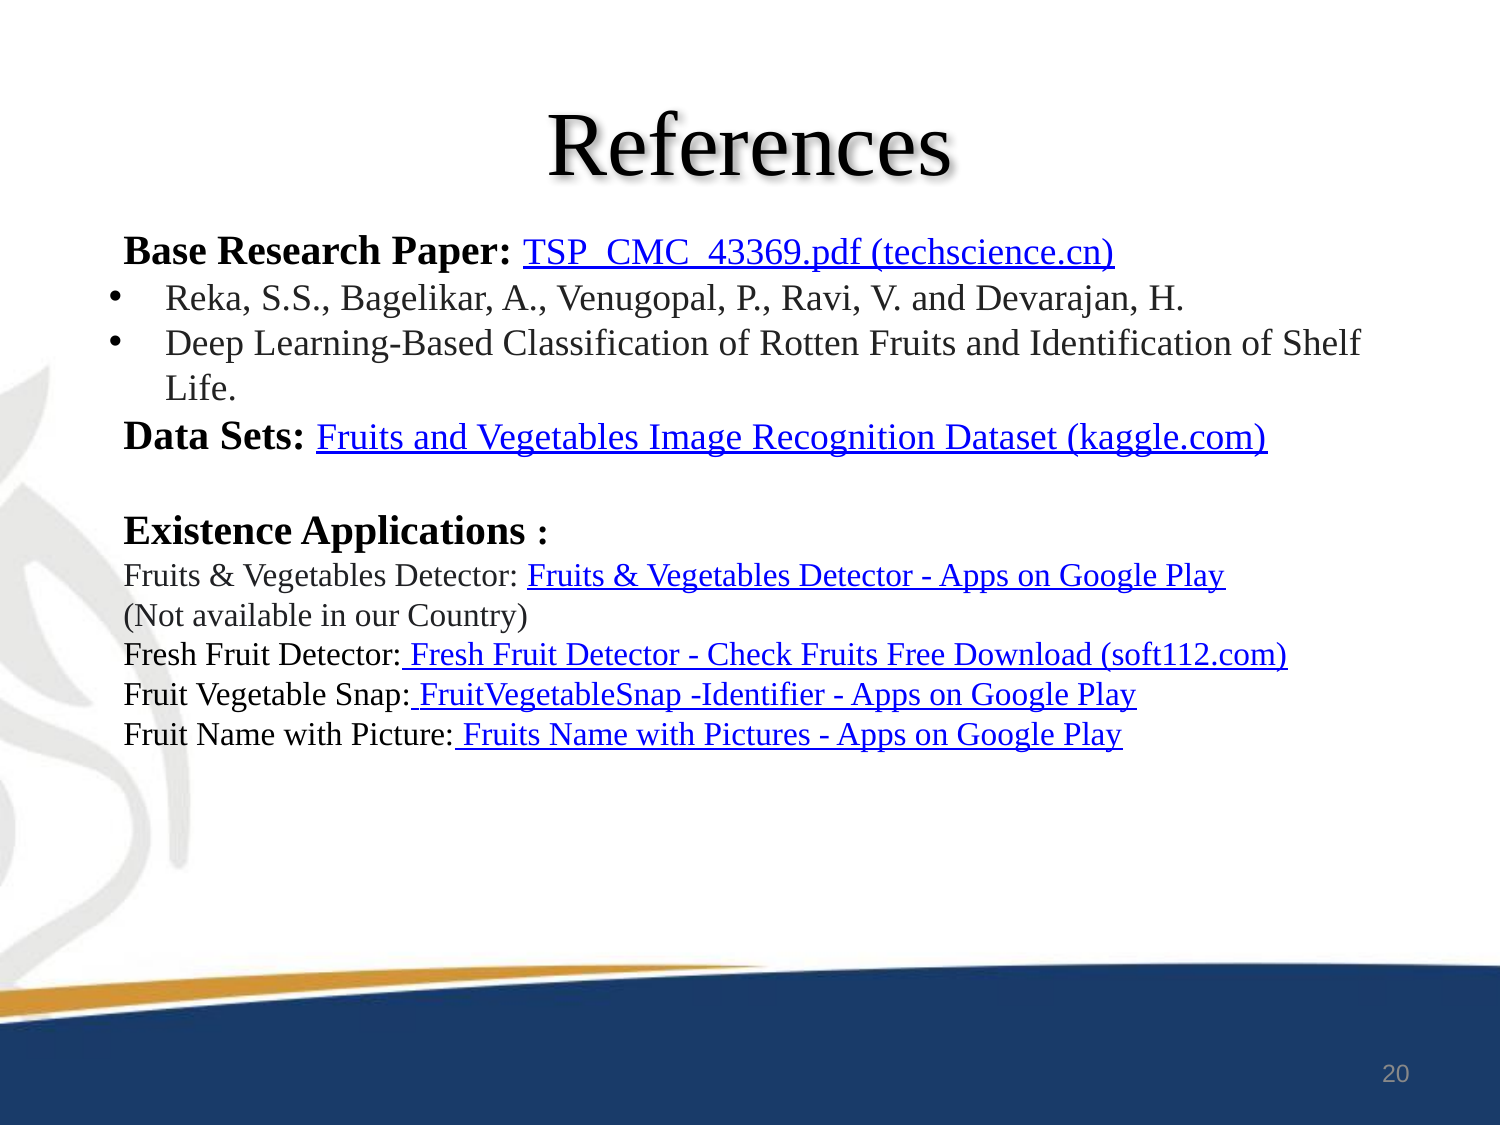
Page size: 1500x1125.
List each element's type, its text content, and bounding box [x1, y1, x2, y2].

slide_number 20 [1074, 1042, 1425, 1103]
picture [0, 0, 1500, 1125]
list Base Research Paper: TSP_CMC_43369.pdf (techscience.cn) Reka, S.S., Bagelikar, A., Venugopal, P., Ravi, V. and Devarajan, H. Deep Learning-Based Classification of Rotten Fruits and Identification of Shelf Life. January 2024 Data Sets: Fruits and Vegetables Image Recognition Dataset (kaggle.com) Existence Applications : Fruits & Vegetables Detector: Fruits & Vegetables Detector - Apps on Google Play (Not available in our Country) Fresh Fruit Detector: Fresh Fruit Detector - Check Fruits Free Download (soft112.com) Fruit Vegetable Snap: FruitVegetableSnap -Identifier - Apps on Google Play Fruit Name with Picture: Fruits Name with Pictures - Apps on Google Play [75, 215, 1425, 958]
title References [75, 45, 1425, 215]
